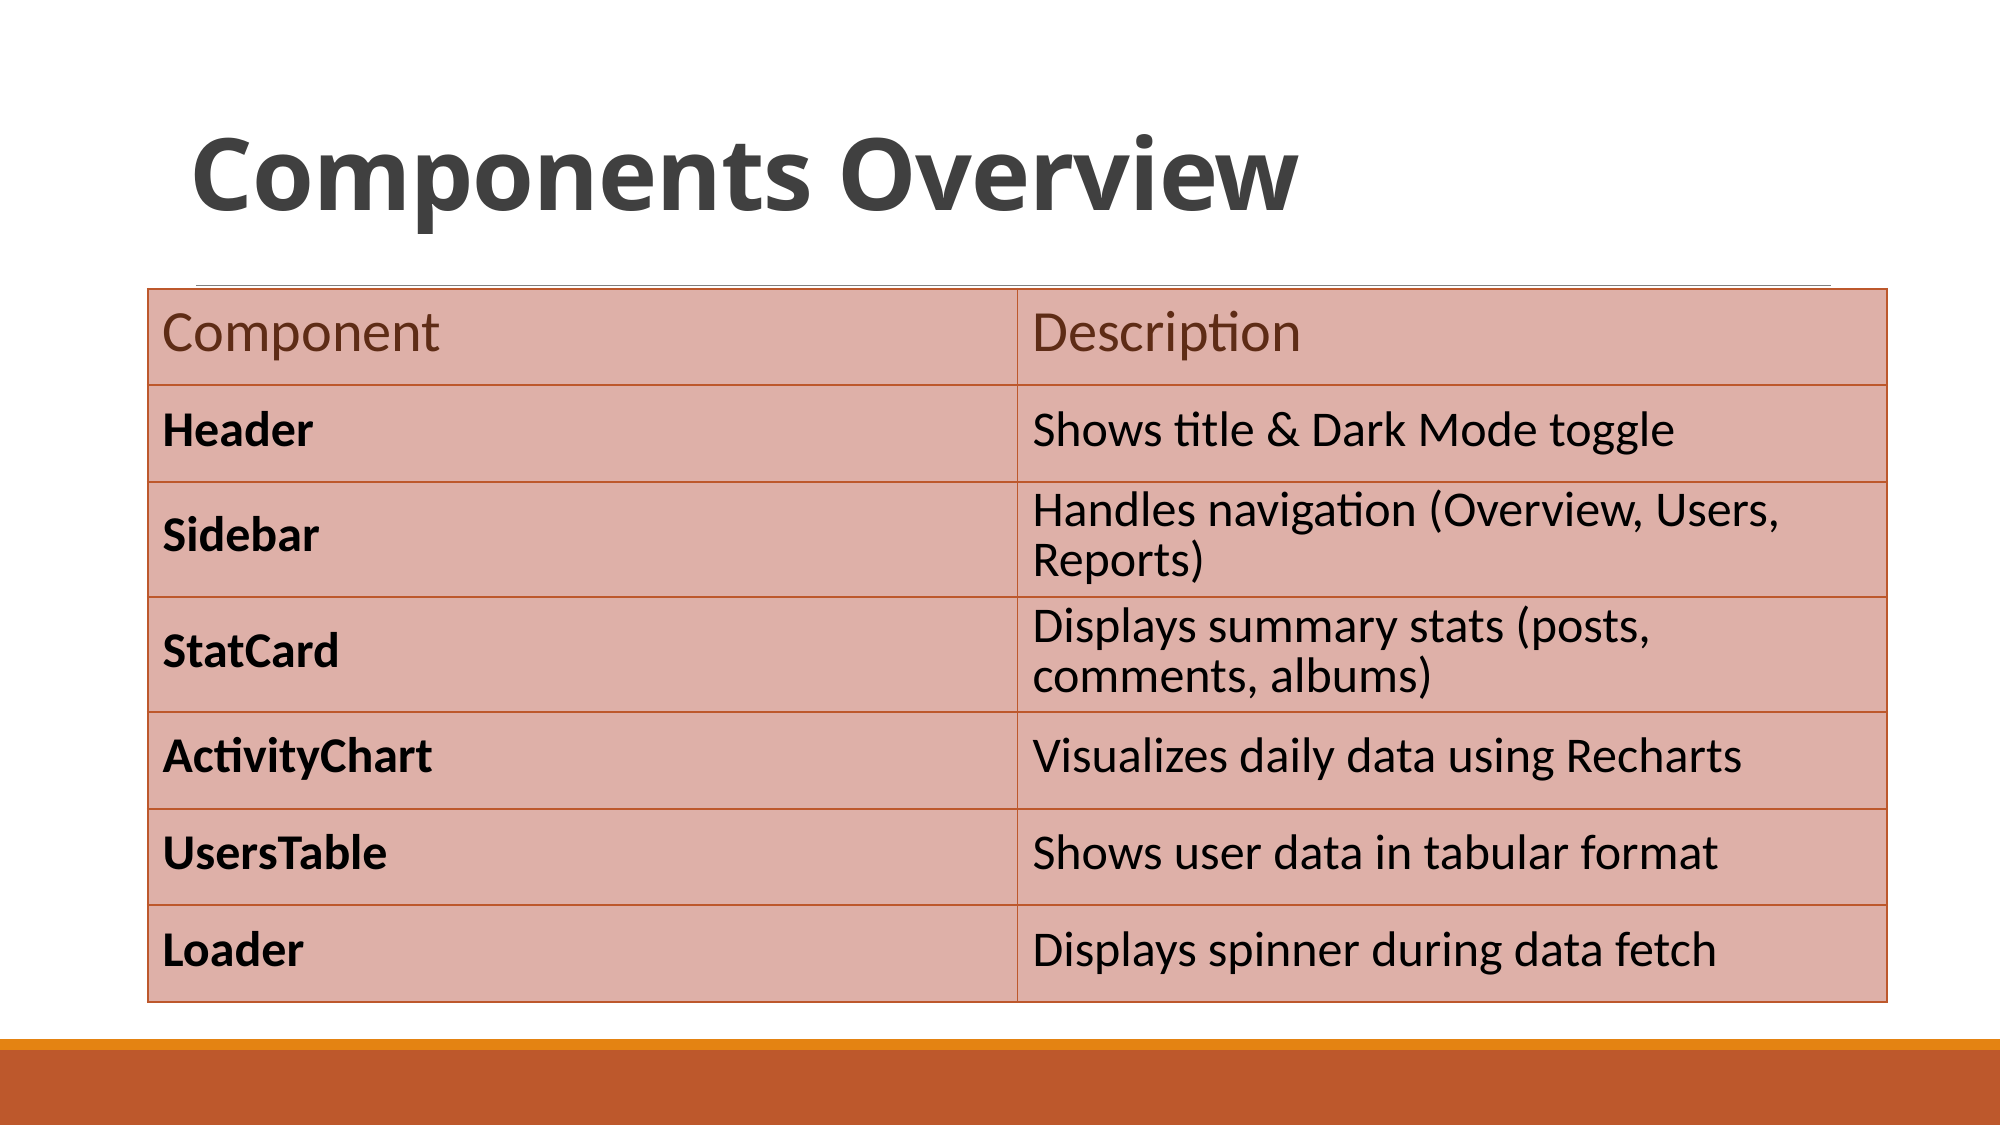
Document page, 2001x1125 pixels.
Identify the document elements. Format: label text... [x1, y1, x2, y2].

table_header Component [149, 290, 1017, 384]
table_header Description [1018, 290, 1886, 384]
title Components Overview [174, 0, 1825, 238]
table_cell StatCard [149, 598, 1017, 711]
table_cell Shows user data in tabular format [1018, 810, 1886, 904]
table_cell Displays summary stats (posts, comments, albums) [1018, 598, 1886, 711]
table_cell Shows title & Dark Mode toggle [1018, 386, 1886, 481]
table_cell Displays spinner during data fetch [1018, 906, 1886, 1001]
table_cell Header [149, 386, 1017, 481]
table_cell ActivityChart [149, 713, 1017, 808]
table_cell Handles navigation (Overview, Users, Reports) [1018, 483, 1886, 596]
table_cell Sidebar [149, 483, 1017, 596]
table_cell Loader [149, 906, 1017, 1001]
table_cell UsersTable [149, 810, 1017, 904]
table_cell Visualizes daily data using Recharts [1018, 713, 1886, 808]
